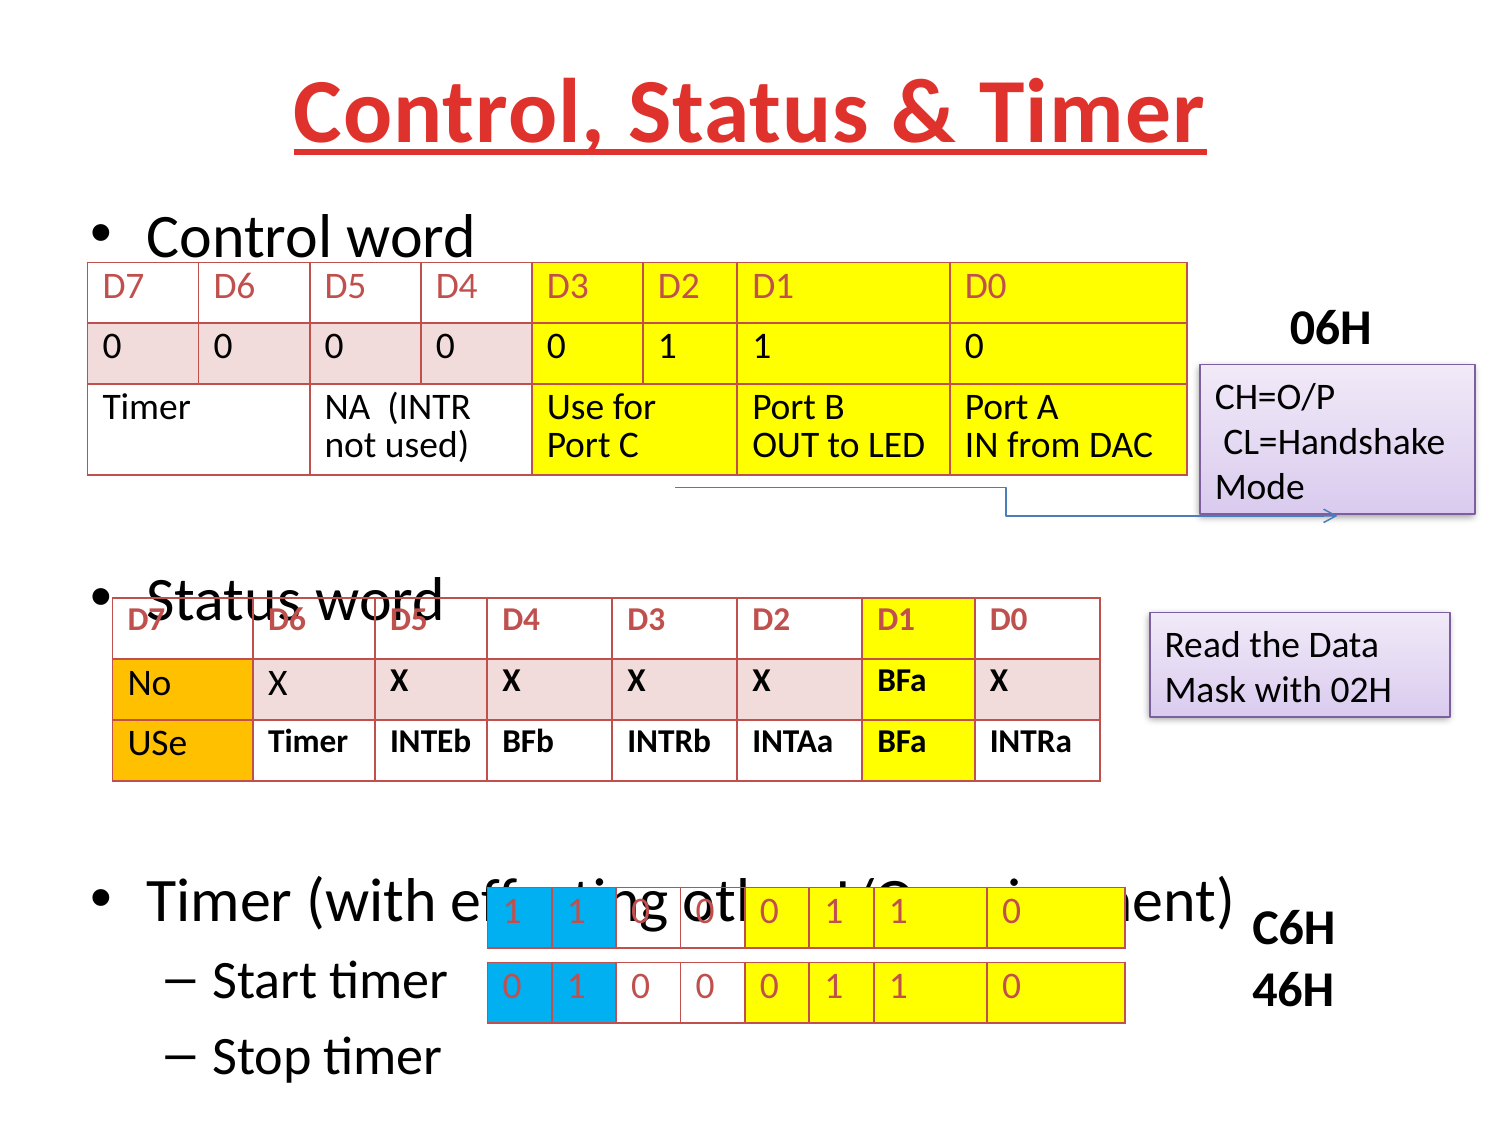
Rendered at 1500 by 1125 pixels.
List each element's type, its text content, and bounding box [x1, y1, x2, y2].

table_cell 1 [738, 324, 949, 383]
table_cell Port B OUT to LED [738, 385, 949, 474]
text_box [674, 487, 1338, 517]
table_header D3 [613, 599, 736, 658]
table_cell X [376, 660, 486, 719]
table_header 1 [553, 963, 615, 1022]
title Control, Status & Timer [75, 12, 1425, 187]
table_cell Timer [254, 721, 374, 780]
table_cell 0 [88, 324, 198, 383]
table_header D3 [533, 263, 642, 322]
table_cell INTEb [376, 721, 486, 780]
table_cell X [738, 660, 861, 719]
table_header D7 [88, 263, 198, 322]
table_header D5 [376, 599, 486, 658]
table_cell NA (INTR not used) [311, 385, 531, 474]
list Control word Status word Timer (with effecting other I/O assignment) Start timer Stop timer [75, 187, 1425, 1100]
table_header D6 [199, 263, 309, 322]
table_header 0 [617, 963, 680, 1022]
table_header 1 [553, 888, 615, 947]
table_header 0 [746, 963, 808, 1022]
table_header 0 [988, 888, 1124, 947]
table_header D4 [488, 599, 611, 658]
table_cell 0 [422, 324, 531, 383]
table_cell 0 [311, 324, 420, 383]
table_header 1 [810, 888, 873, 947]
table_header D2 [644, 263, 736, 322]
text_box C6H [1237, 887, 1400, 949]
table_header 1 [488, 888, 551, 947]
table_header 1 [875, 963, 986, 1022]
table_header D0 [976, 599, 1099, 658]
text_box 06H [1274, 287, 1438, 362]
table_header D5 [311, 263, 420, 322]
table_header D2 [738, 599, 861, 658]
table_cell USe [113, 721, 252, 780]
table_header 0 [488, 963, 551, 1022]
table_header D4 [422, 263, 531, 322]
table_cell X [488, 660, 611, 719]
table_header D1 [863, 599, 974, 658]
table_cell X [613, 660, 736, 719]
table_cell INTRb [613, 721, 736, 780]
table_cell BFa [863, 721, 974, 780]
table_cell INTAa [738, 721, 861, 780]
table_cell BFa [863, 660, 974, 719]
table_cell 1 [644, 324, 736, 383]
text_box 46H [1237, 949, 1400, 1024]
table_cell 0 [951, 324, 1186, 383]
table_header 1 [875, 888, 986, 947]
text_box CH=O/P CL=Handshake Mode [1199, 364, 1476, 515]
table_header D7 [113, 599, 252, 658]
text_box Read the Data Mask with 02H [1149, 612, 1451, 718]
table_header 0 [681, 963, 744, 1022]
table_header D1 [738, 263, 949, 322]
table_cell 0 [533, 324, 642, 383]
table_header D6 [254, 599, 374, 658]
table_header 1 [810, 963, 873, 1022]
table_cell Use for Port C [533, 385, 736, 474]
table_cell X [254, 660, 374, 719]
table_cell BFb [488, 721, 611, 780]
table_header 0 [681, 888, 744, 947]
table_header 0 [746, 888, 808, 947]
table_header 0 [988, 963, 1124, 1022]
table_cell 0 [199, 324, 309, 383]
table_cell Port A IN from DAC [951, 385, 1186, 474]
table_cell X [976, 660, 1099, 719]
table_cell INTRa [976, 721, 1099, 780]
table_cell Timer [88, 385, 309, 474]
table_cell No [113, 660, 252, 719]
table_header 0 [617, 888, 680, 947]
table_header D0 [951, 263, 1186, 322]
